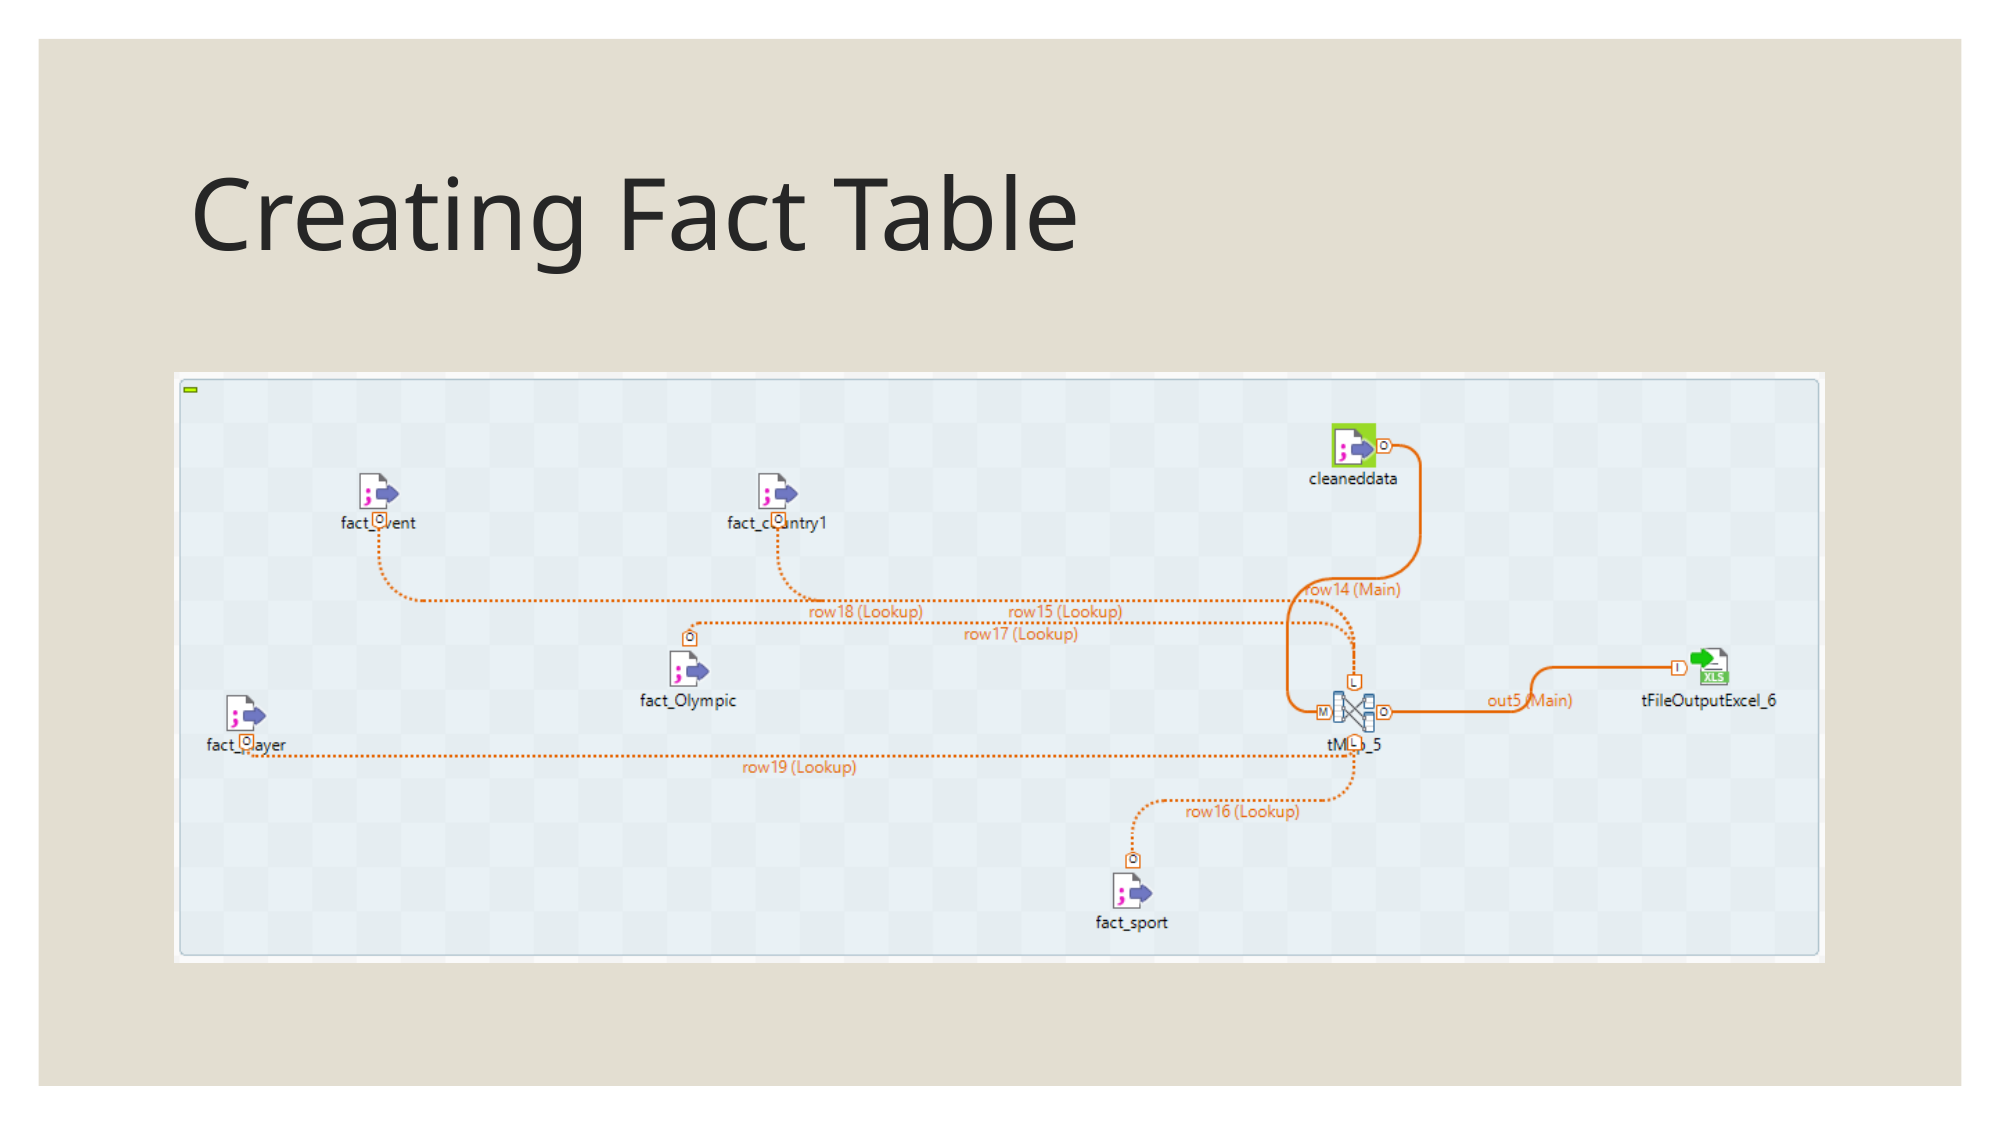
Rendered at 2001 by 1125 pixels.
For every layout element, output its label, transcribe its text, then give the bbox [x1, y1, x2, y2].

title Creating Fact Table [174, 105, 1825, 331]
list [174, 372, 1825, 963]
